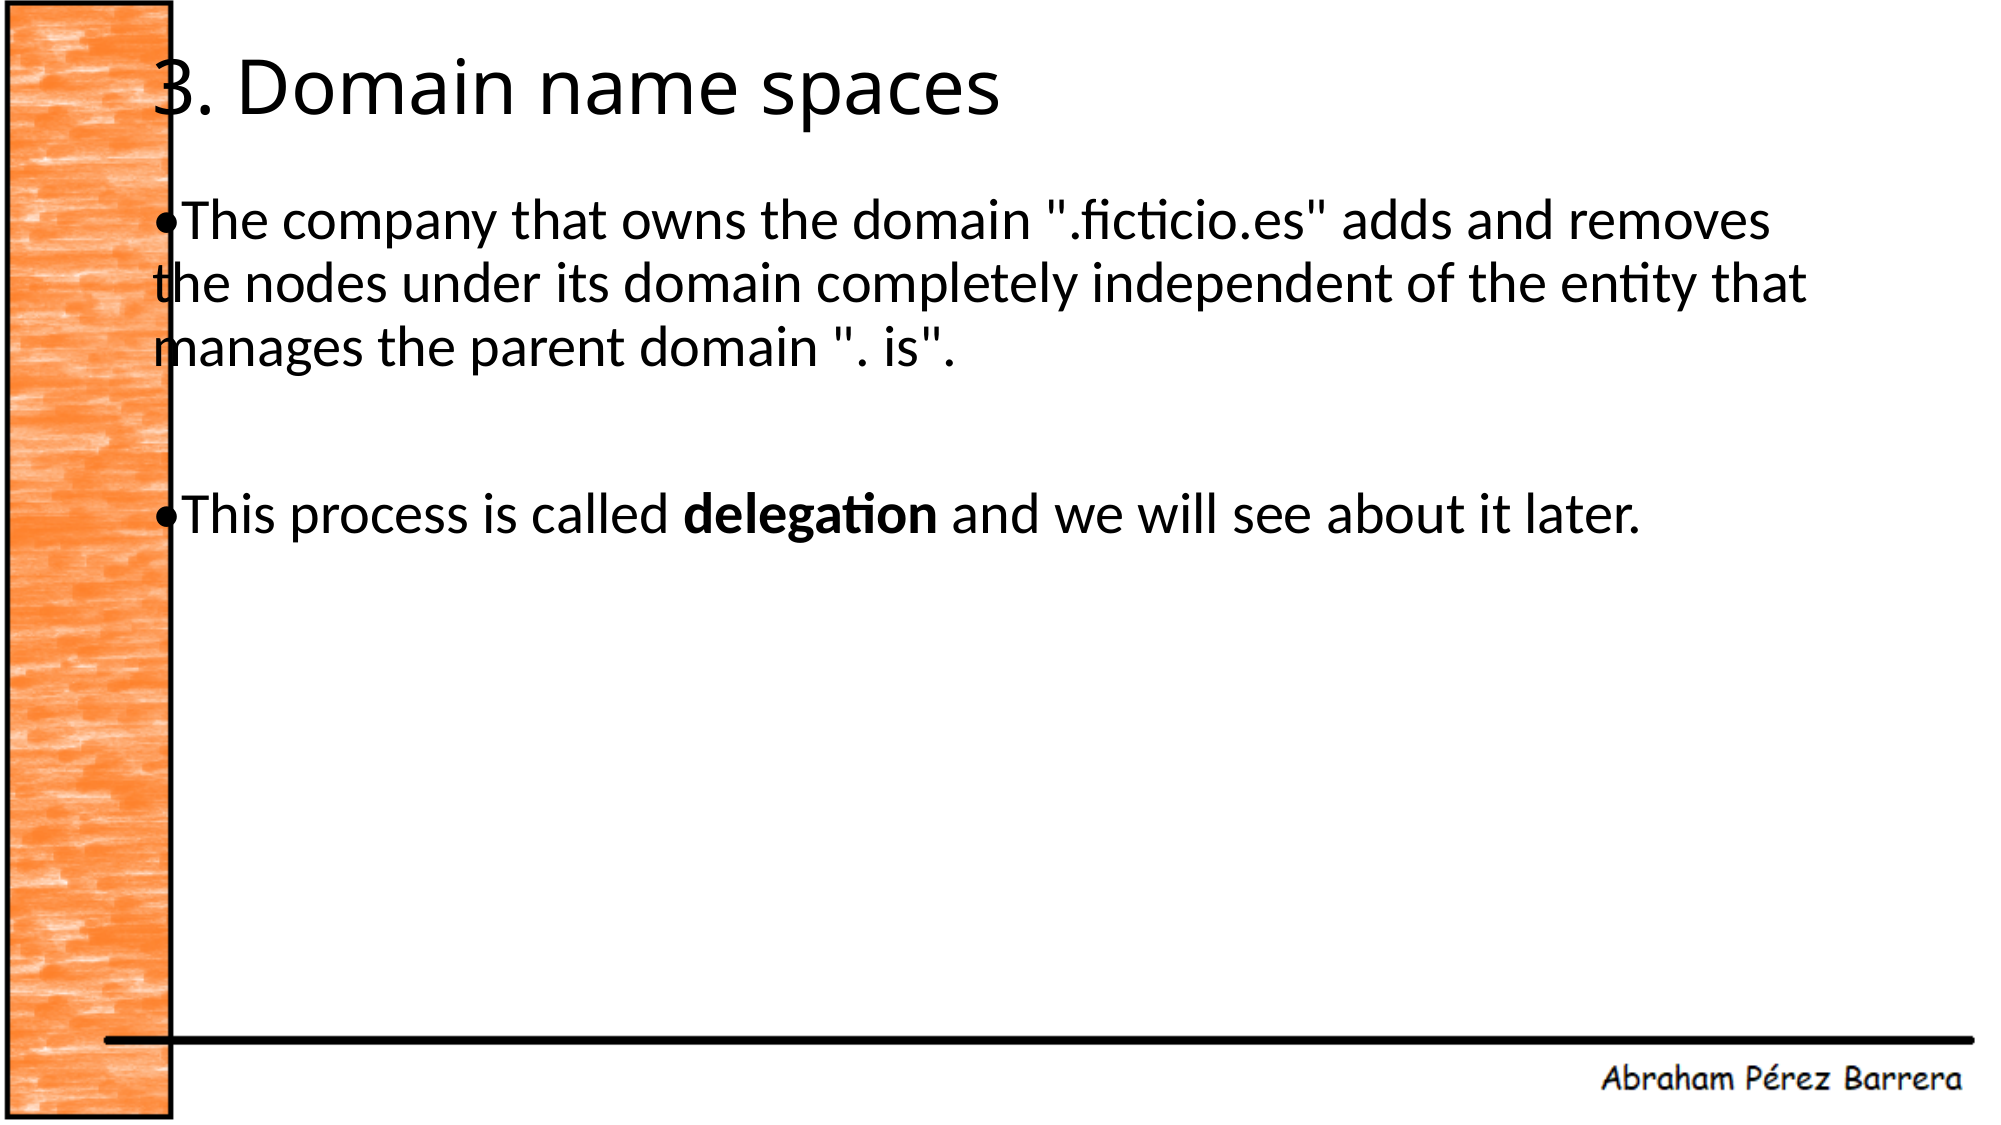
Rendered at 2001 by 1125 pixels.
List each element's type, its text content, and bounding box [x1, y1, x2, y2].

picture [0, 0, 2001, 1125]
list •The company that owns the domain ".ficticio.es" adds and removes the nodes under its domain completely independent of the entity that manages the parent domain ". is". •This process is called delegation and we will see about it later. [137, 182, 1863, 986]
title 3. Domain name spaces [137, 41, 1863, 139]
